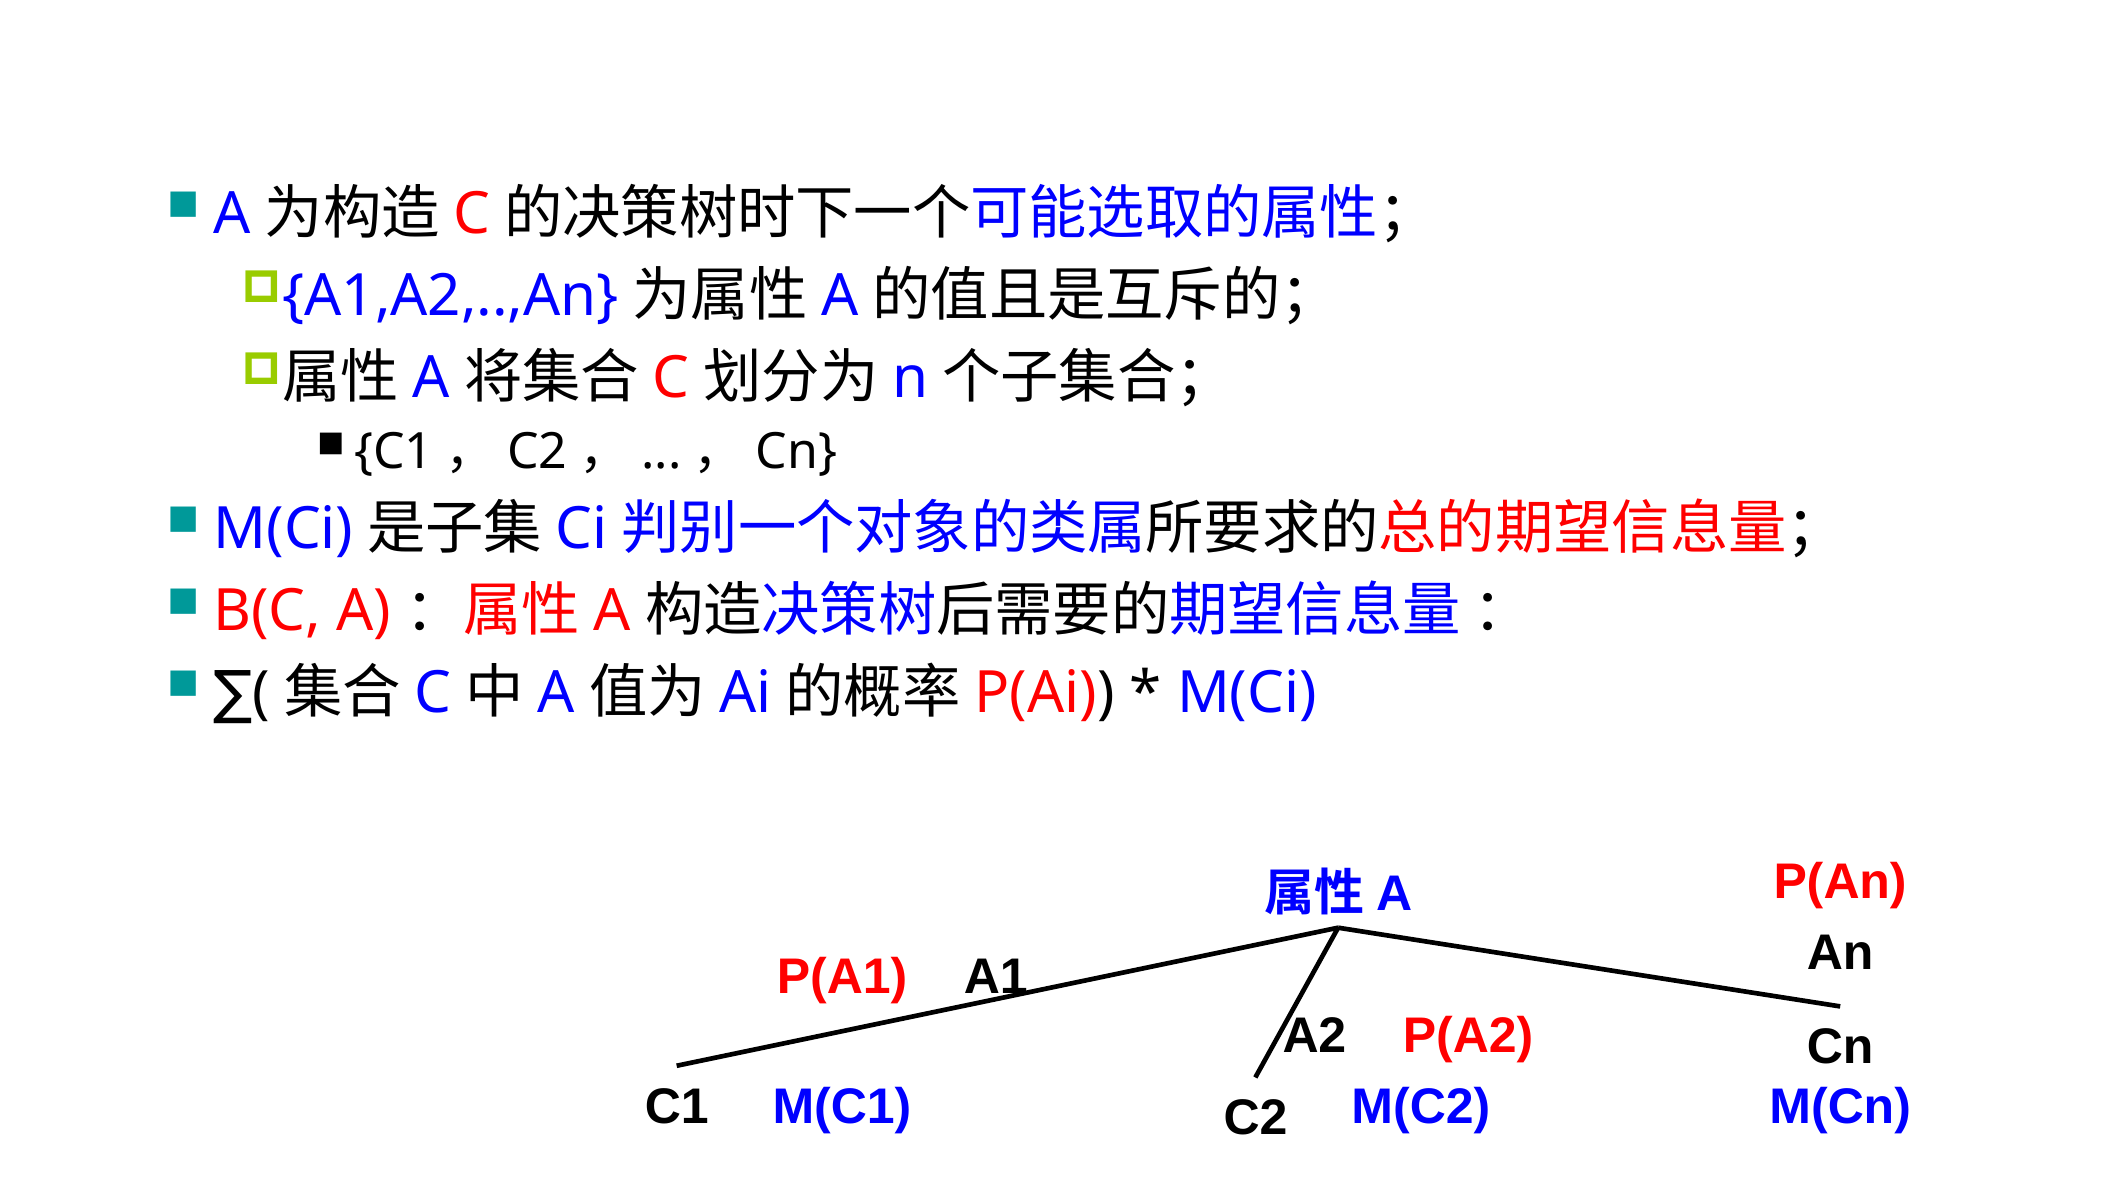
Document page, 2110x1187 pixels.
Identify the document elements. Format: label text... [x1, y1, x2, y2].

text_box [1338, 927, 1841, 1007]
text_box An [1716, 916, 1965, 987]
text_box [676, 927, 1255, 1066]
text_box M(C2) [1296, 1065, 1545, 1141]
text_box P(A2) [1344, 1007, 1593, 1070]
text_box C1 [552, 1065, 718, 1141]
text_box Cn [1716, 1006, 1965, 1065]
text_box M(C1) [718, 1066, 966, 1141]
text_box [1255, 927, 1339, 1078]
text_box A2 [1339, 1007, 1344, 1065]
text_box A2 [1190, 1066, 1255, 1070]
text_box A为构造C的决策树时下一个可能选取的属性； {A1,A2,..,An}为属性A的值且是互斥的； 属性A将集合C划分为n个子集合； {C1，C2，...，Cn} M(Ci)是子集Ci判别一个对象的类属所要求的总的期望信息量； B(C, A)：属性A构造决策树后需要的期望信息量 ： ∑(集合C中A值为Ai的概率P(Ai)) * M(Ci) [76, 167, 2071, 1090]
text_box 属性A [1214, 852, 1463, 927]
text_box C2 [1131, 1077, 1380, 1153]
text_box M(Cn) [1716, 1065, 1965, 1141]
text_box P(An) [1716, 841, 1965, 916]
